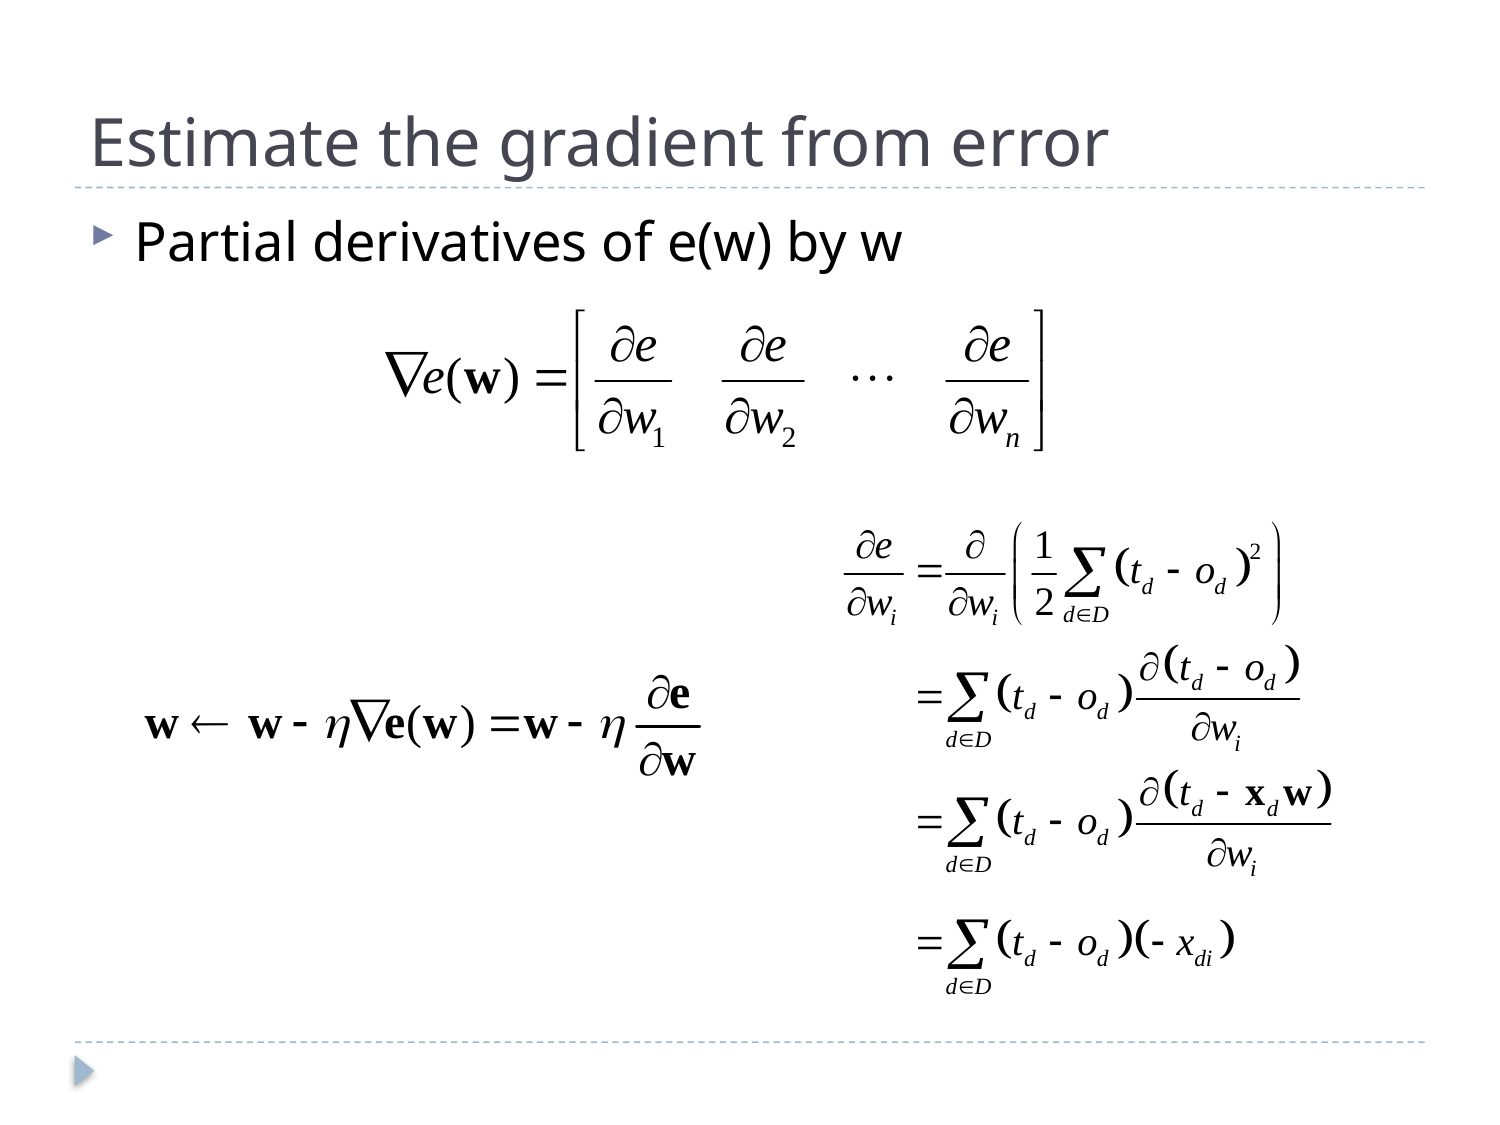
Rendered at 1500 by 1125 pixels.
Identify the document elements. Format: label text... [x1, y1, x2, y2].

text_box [137, 662, 712, 787]
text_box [837, 512, 1339, 1004]
list Partial derivatives of e(w) by w [75, 200, 1425, 1010]
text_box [378, 299, 1063, 463]
title Estimate the gradient from error [75, 24, 1425, 188]
